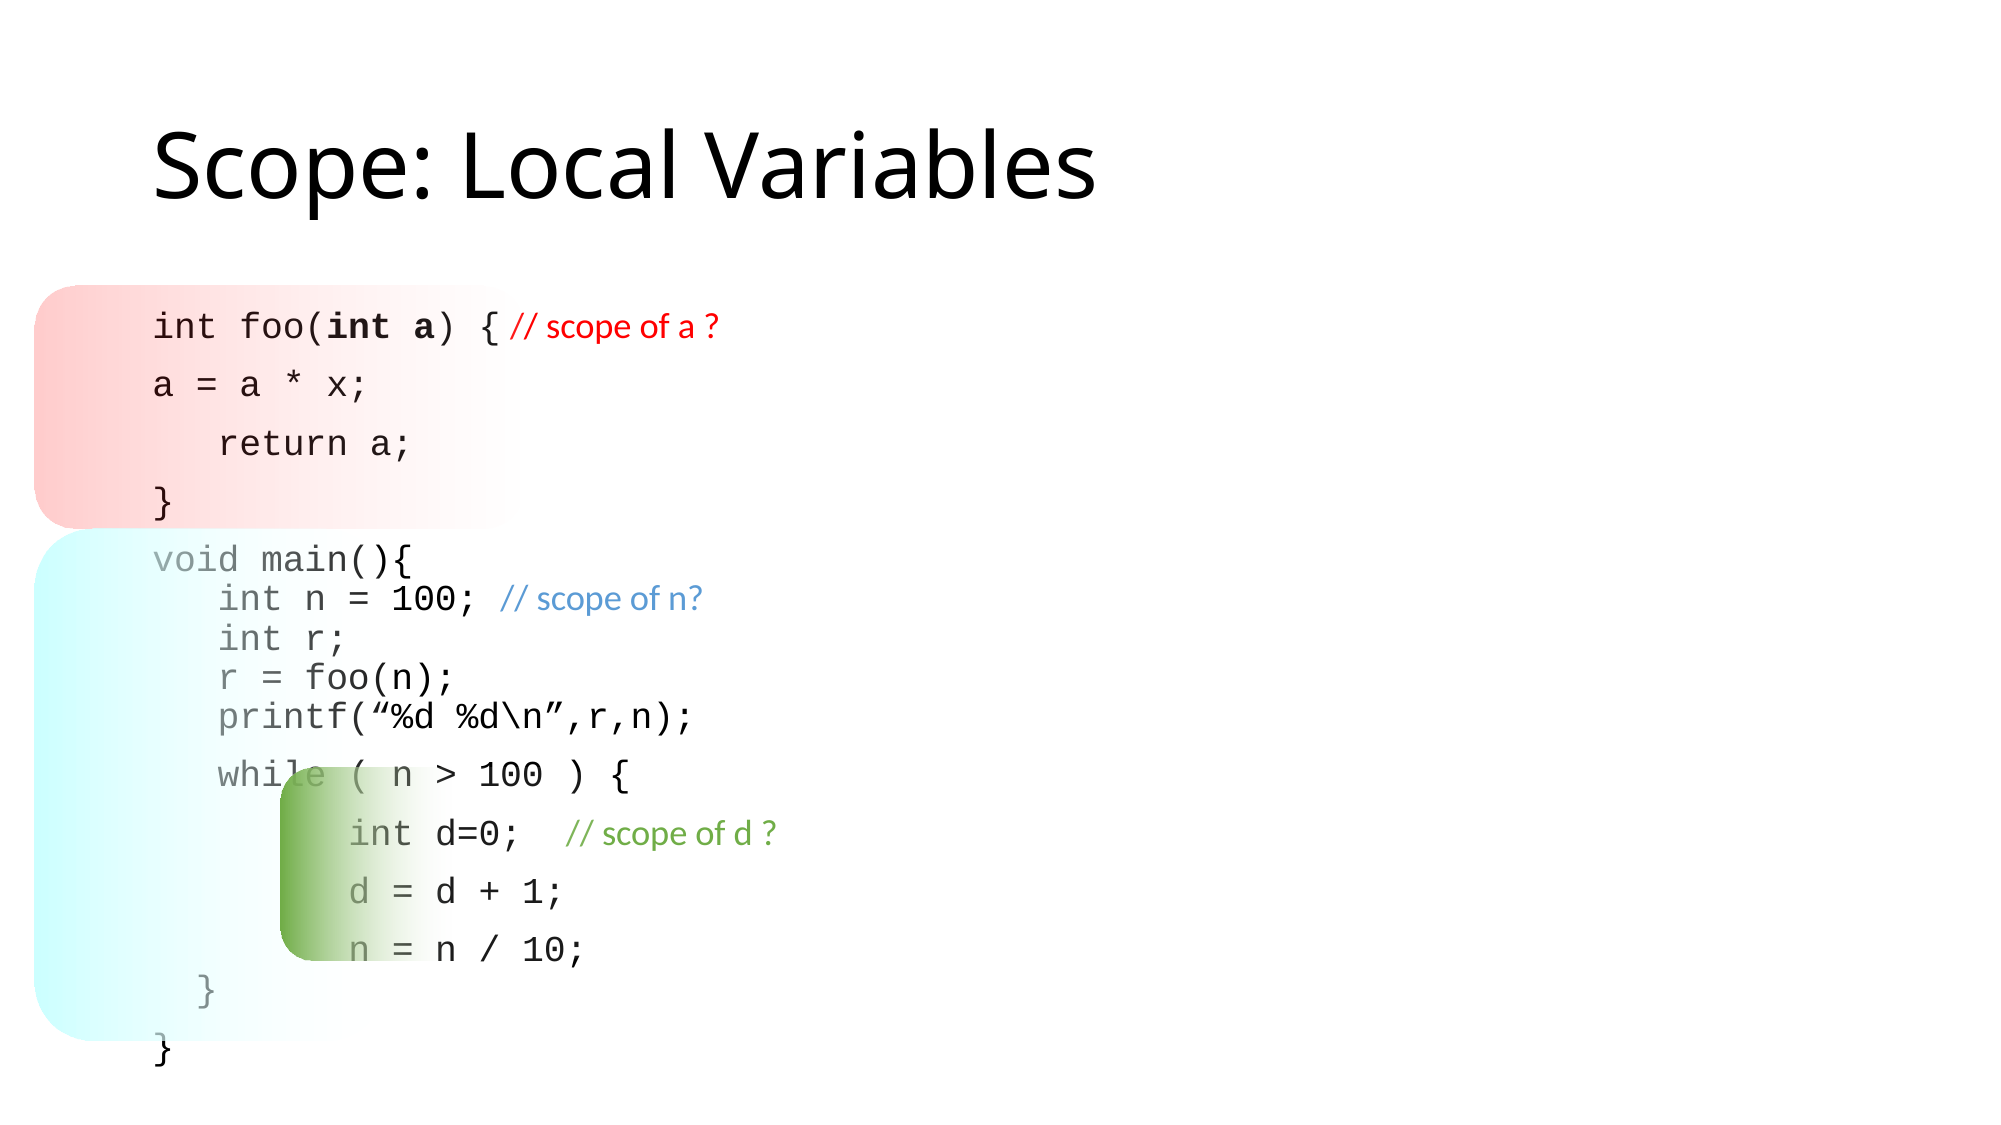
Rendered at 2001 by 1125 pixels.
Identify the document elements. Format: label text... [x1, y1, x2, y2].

text_box [33, 284, 525, 530]
title Scope: Local Variables [137, 59, 1863, 278]
text_box [279, 766, 596, 962]
list int foo(int a) { // scope of a ? a = a * x; return a; } void main(){ int n = 100; // scope of n? int r; r = foo(n); printf(“%d %d\n”,r,n); while ( n > 100 ) { int d=0; // scope of d ? d = d + 1; n = n / 10; } } [137, 299, 850, 1081]
text_box [33, 527, 385, 1042]
